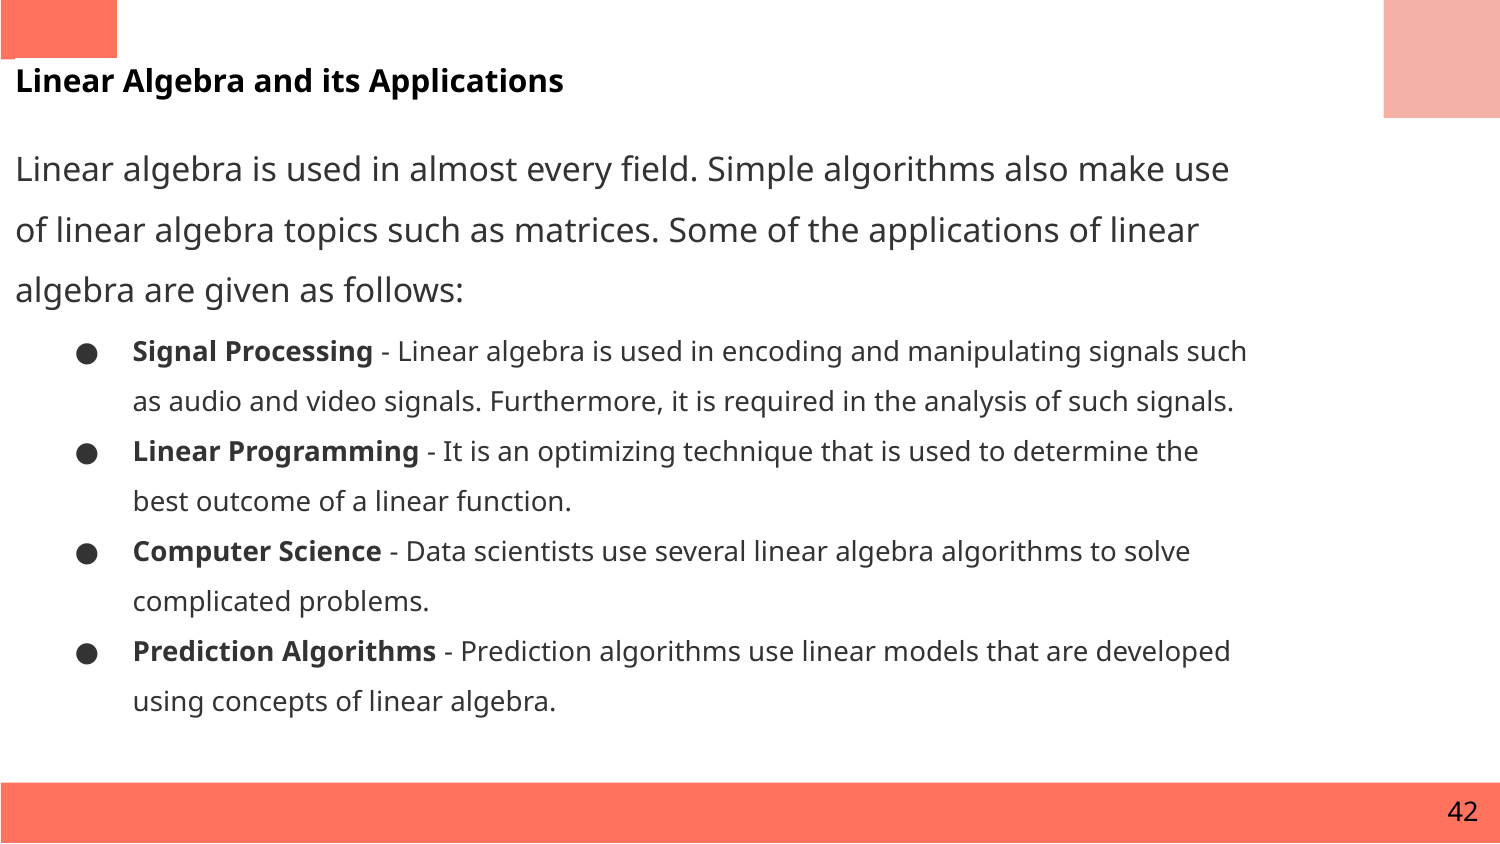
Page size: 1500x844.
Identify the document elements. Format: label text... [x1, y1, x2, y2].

slide_number 42 [1403, 779, 1494, 844]
list Linear Algebra and its Applications Linear algebra is used in almost every field. Simple algorithms also make use of linear algebra topics such as matrices. Some of the applications of linear algebra are given as follows: Signal Processing - Linear algebra is used in encoding and manipulating signals such as audio and video signals. Furthermore, it is required in the analysis of such signals. Linear Programming - It is an optimizing technique that is used to determine the best outcome of a linear function. Computer Science - Data scientists use several linear algebra algorithms to solve complicated problems. Prediction Algorithms - Prediction algorithms use linear models that are developed using concepts of linear algebra. [0, 26, 1278, 744]
